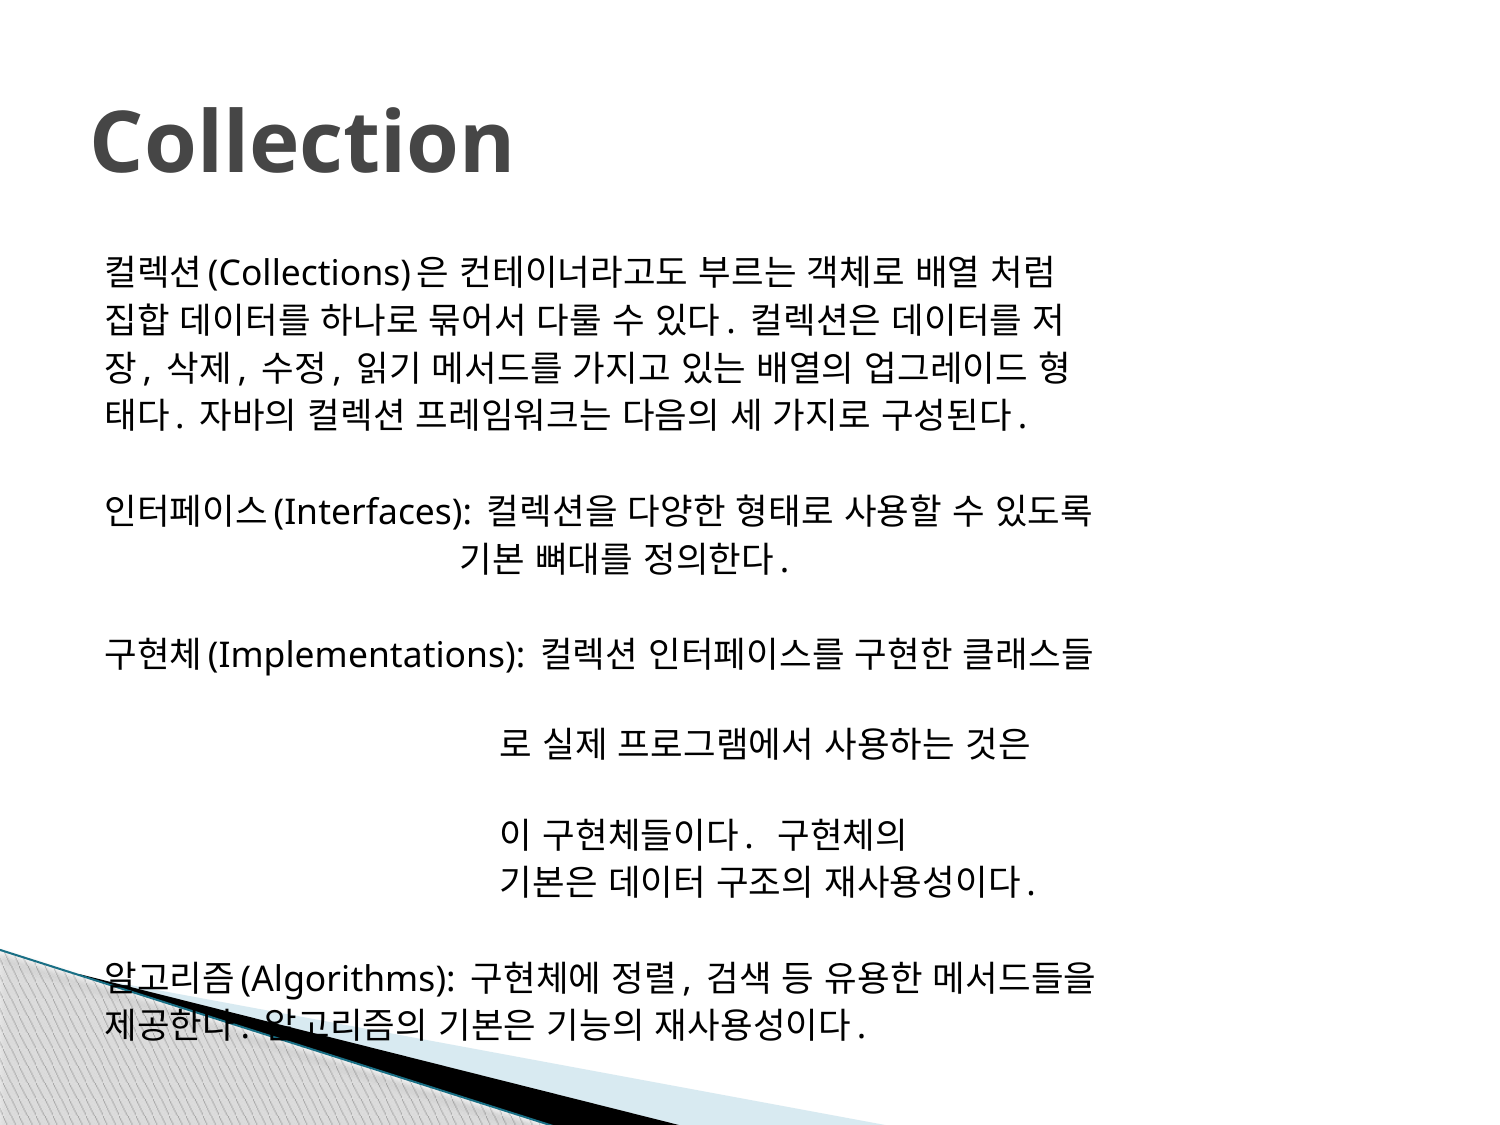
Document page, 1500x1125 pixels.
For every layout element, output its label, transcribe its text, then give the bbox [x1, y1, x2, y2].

title Collection [75, 45, 1425, 233]
list 컬렉션(Collections)은 컨테이너라고도 부르는 객체로 배열 처럼 집합 데이터를 하나로 묶어서 다룰 수 있다. 컬렉션은 데이터를 저 장, 삭제, 수정, 읽기 메서드를 가지고 있는 배열의 업그레이드 형 태다. 자바의 컬렉션 프레임워크는 다음의 세 가지로 구성된다. 인터페이스(Interfaces): 컬렉션을 다양한 형태로 사용할 수 있도록 기본 뼈대를 정의한다. 구현체(Implementations): 컬렉션 인터페이스를 구현한 클래스들 로 실제 프로그램에서 사용하는 것은 이 구현체들이다. 구현체의 기본은 데이터 구조의 재사용성이다. 알고리즘(Algorithms): 구현체에 정렬, 검색 등 유용한 메서드들을 제공한다. 알고리즘의 기본은 기능의 재사용성이다. [75, 243, 1425, 1055]
